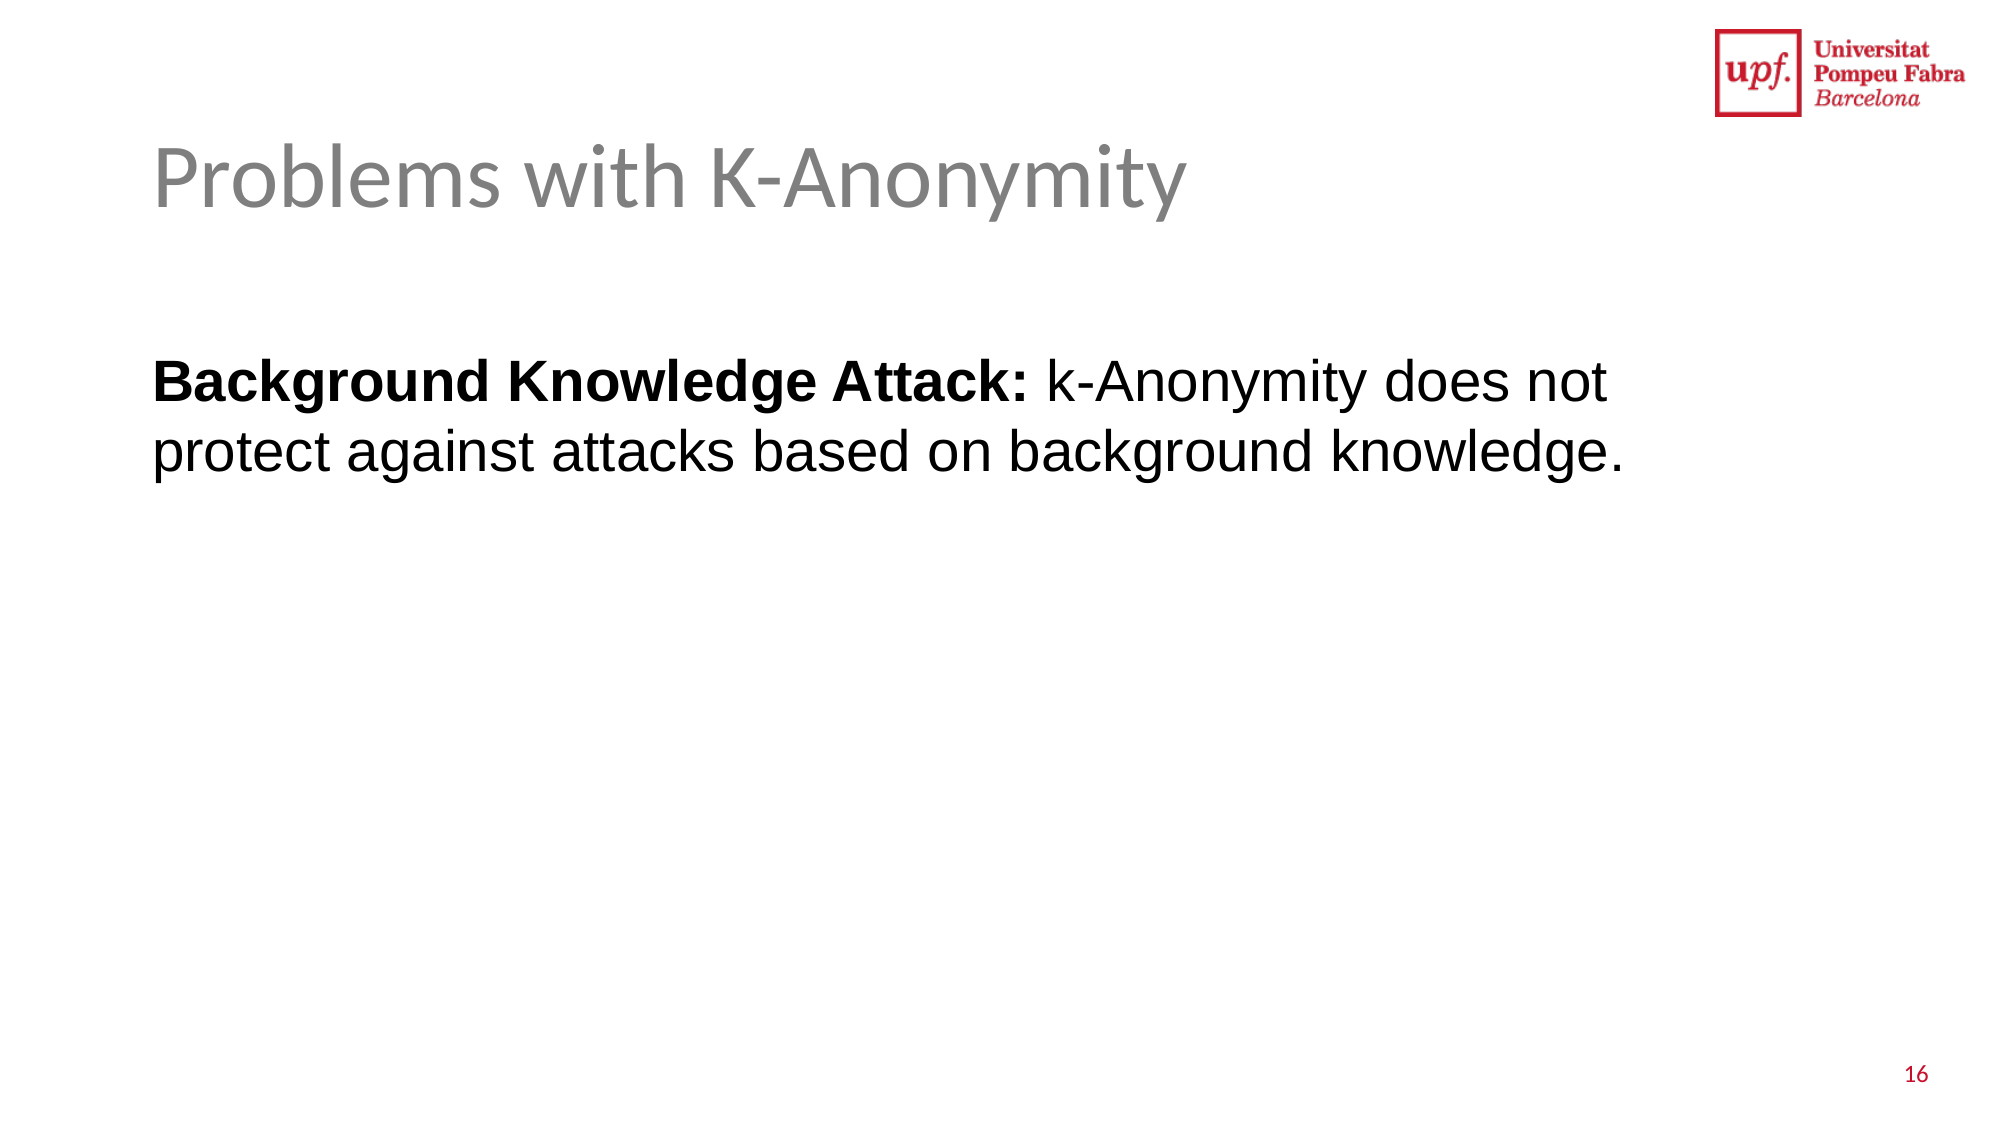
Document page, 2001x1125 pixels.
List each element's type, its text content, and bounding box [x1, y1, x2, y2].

picture [1715, 29, 1968, 117]
title Problems with K-Anonymity [137, 69, 1863, 287]
text_box Background Knowledge Attack: k-Anonymity does not protect against attacks based on background knowledge. [137, 335, 1816, 490]
